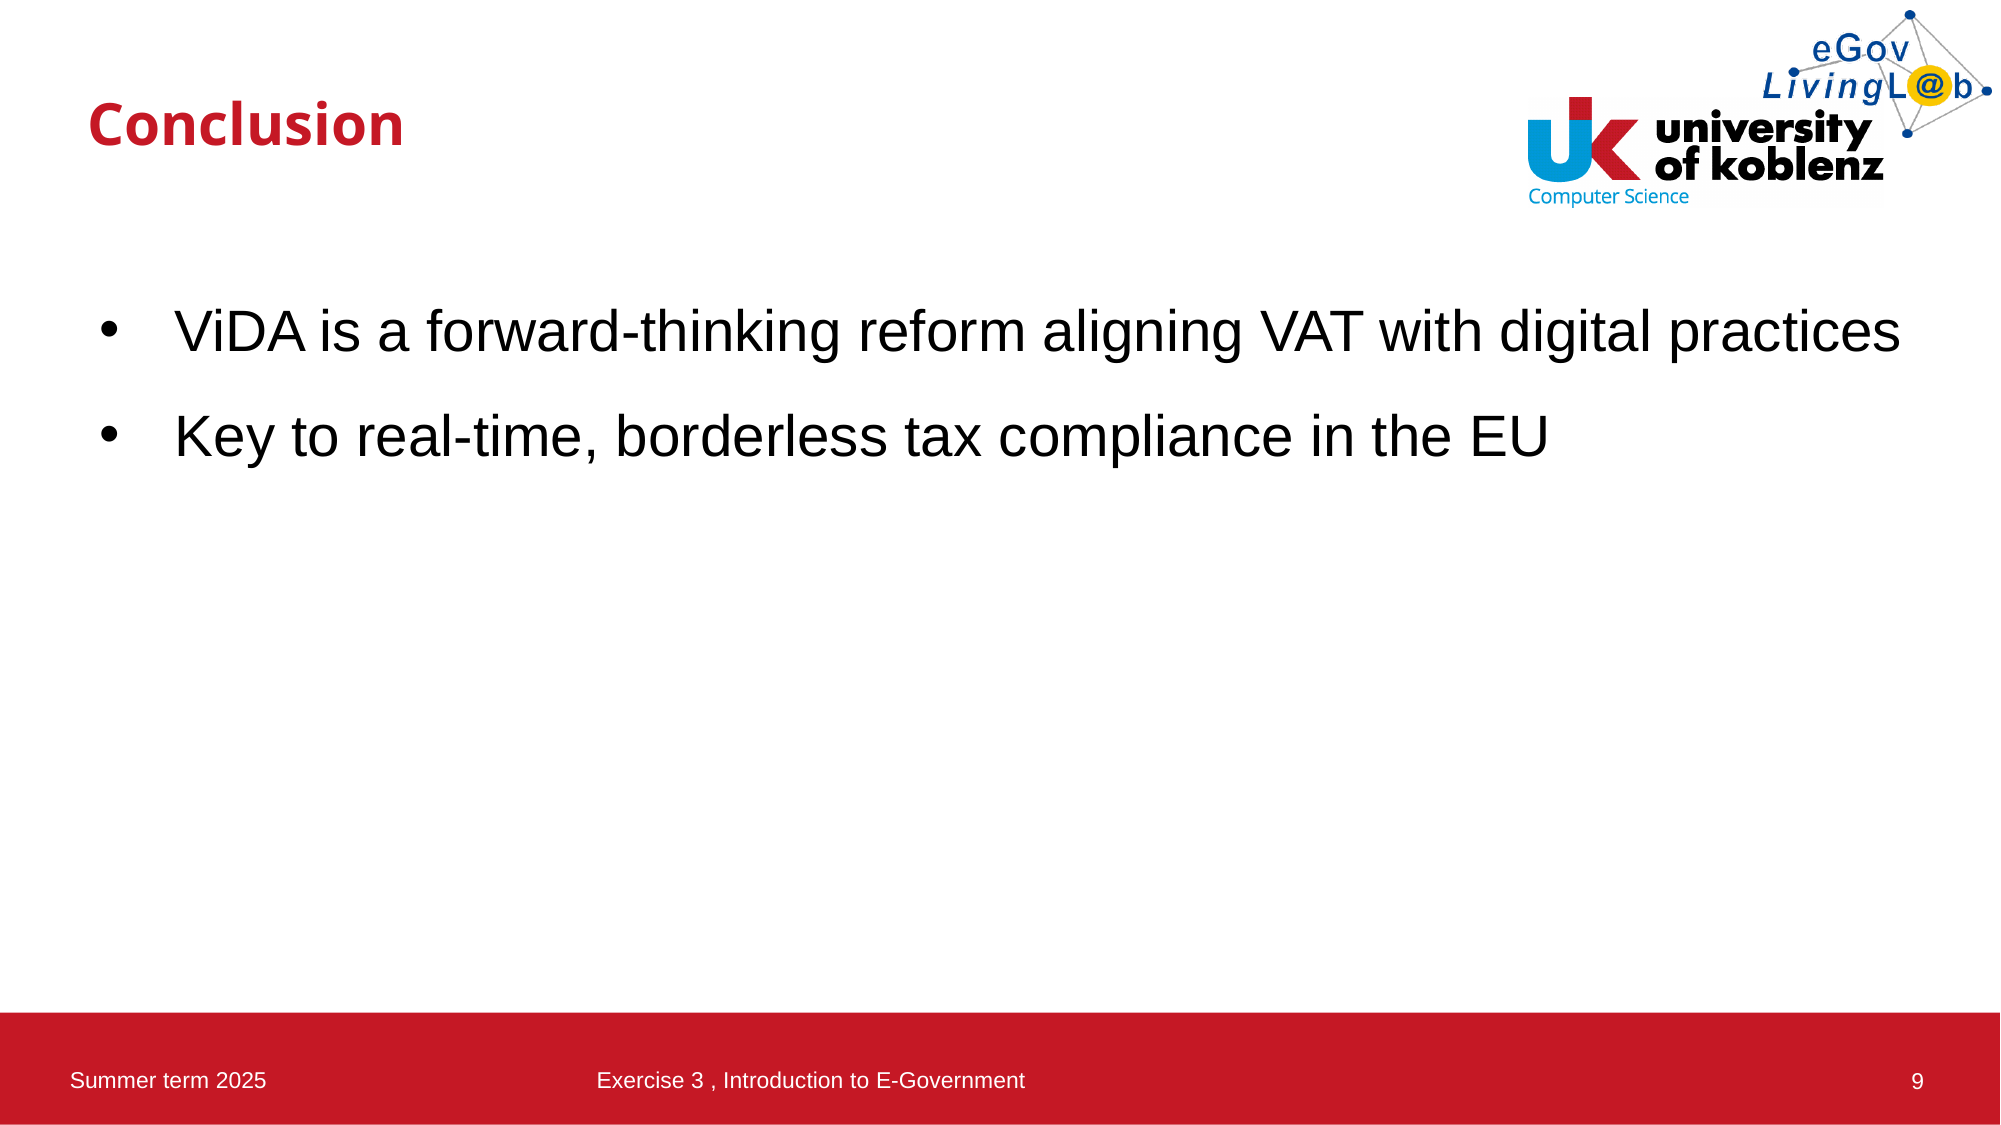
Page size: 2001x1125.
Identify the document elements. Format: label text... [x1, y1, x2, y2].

slide_number 9 [1892, 1066, 1933, 1097]
picture [1528, 10, 1992, 208]
slide_number Summer term 2025 [67, 1065, 268, 1096]
list ViDA is a forward-thinking reform aligning VAT with digital practices Key to real-time, borderless tax compliance in the EU [99, 258, 1988, 1002]
title Conclusion [87, 87, 1507, 234]
footer Exercise 3 , Introduction to E-Government [594, 1065, 1467, 1096]
